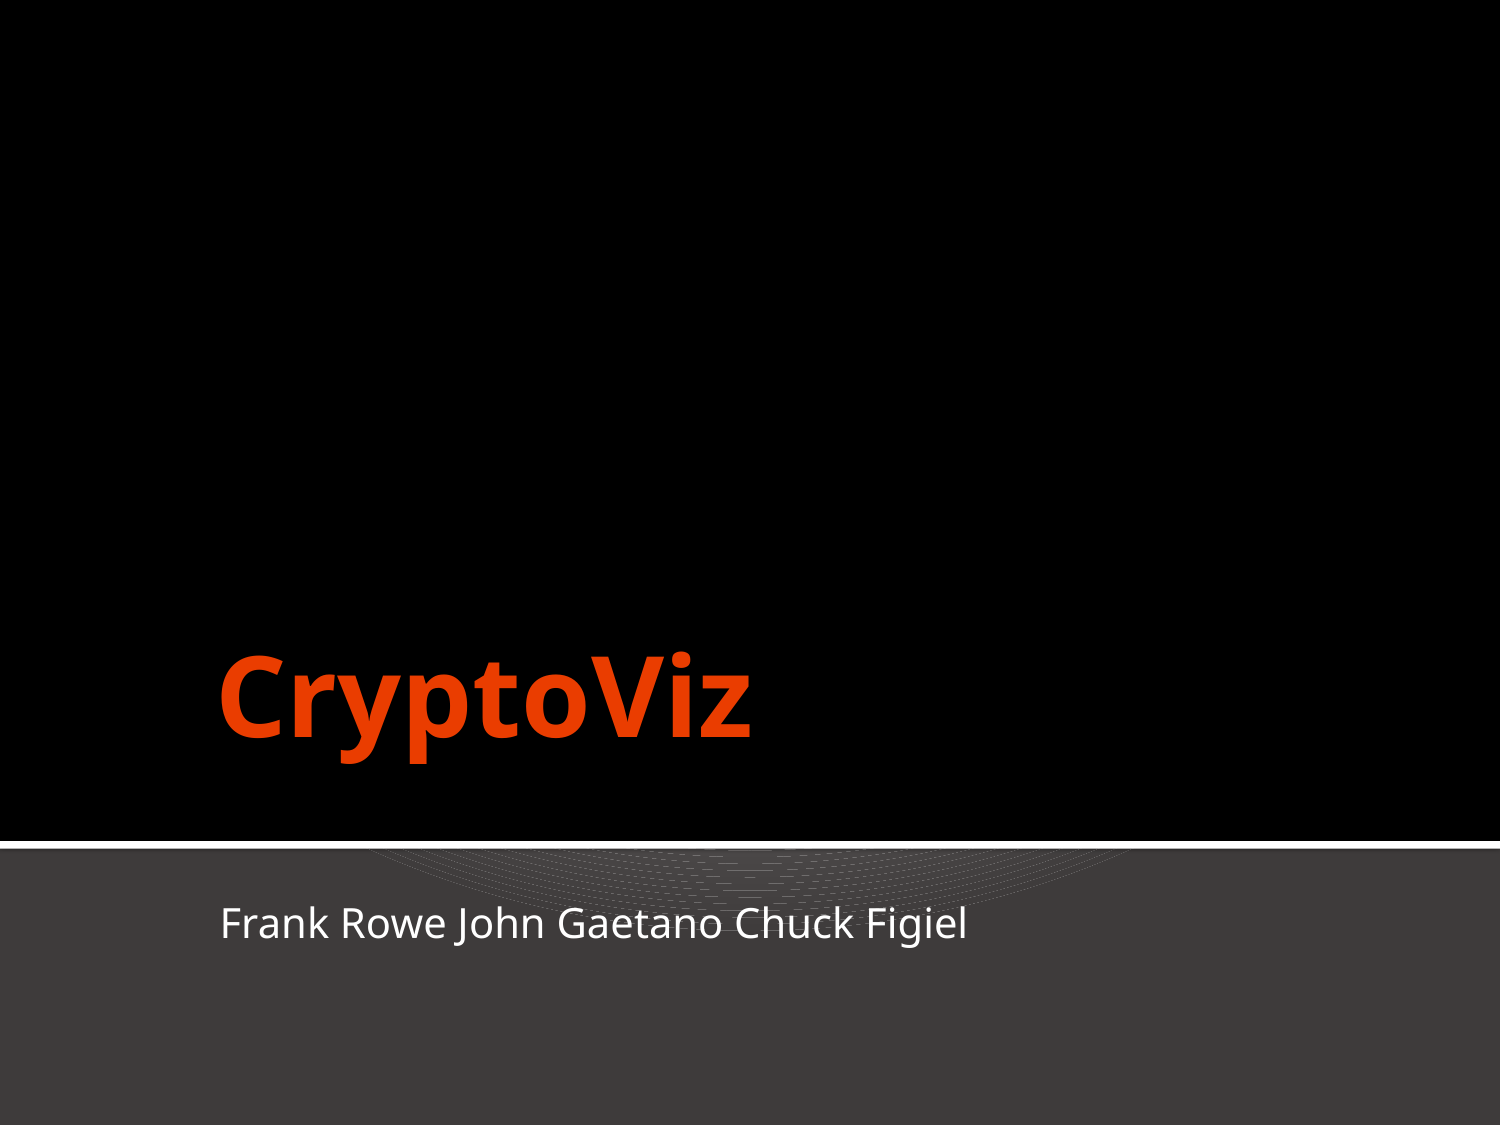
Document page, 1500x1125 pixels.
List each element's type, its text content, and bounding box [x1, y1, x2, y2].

subtitle Frank Rowe John Gaetano Chuck Figiel [200, 849, 1325, 947]
title CryptoViz [200, 624, 1325, 788]
